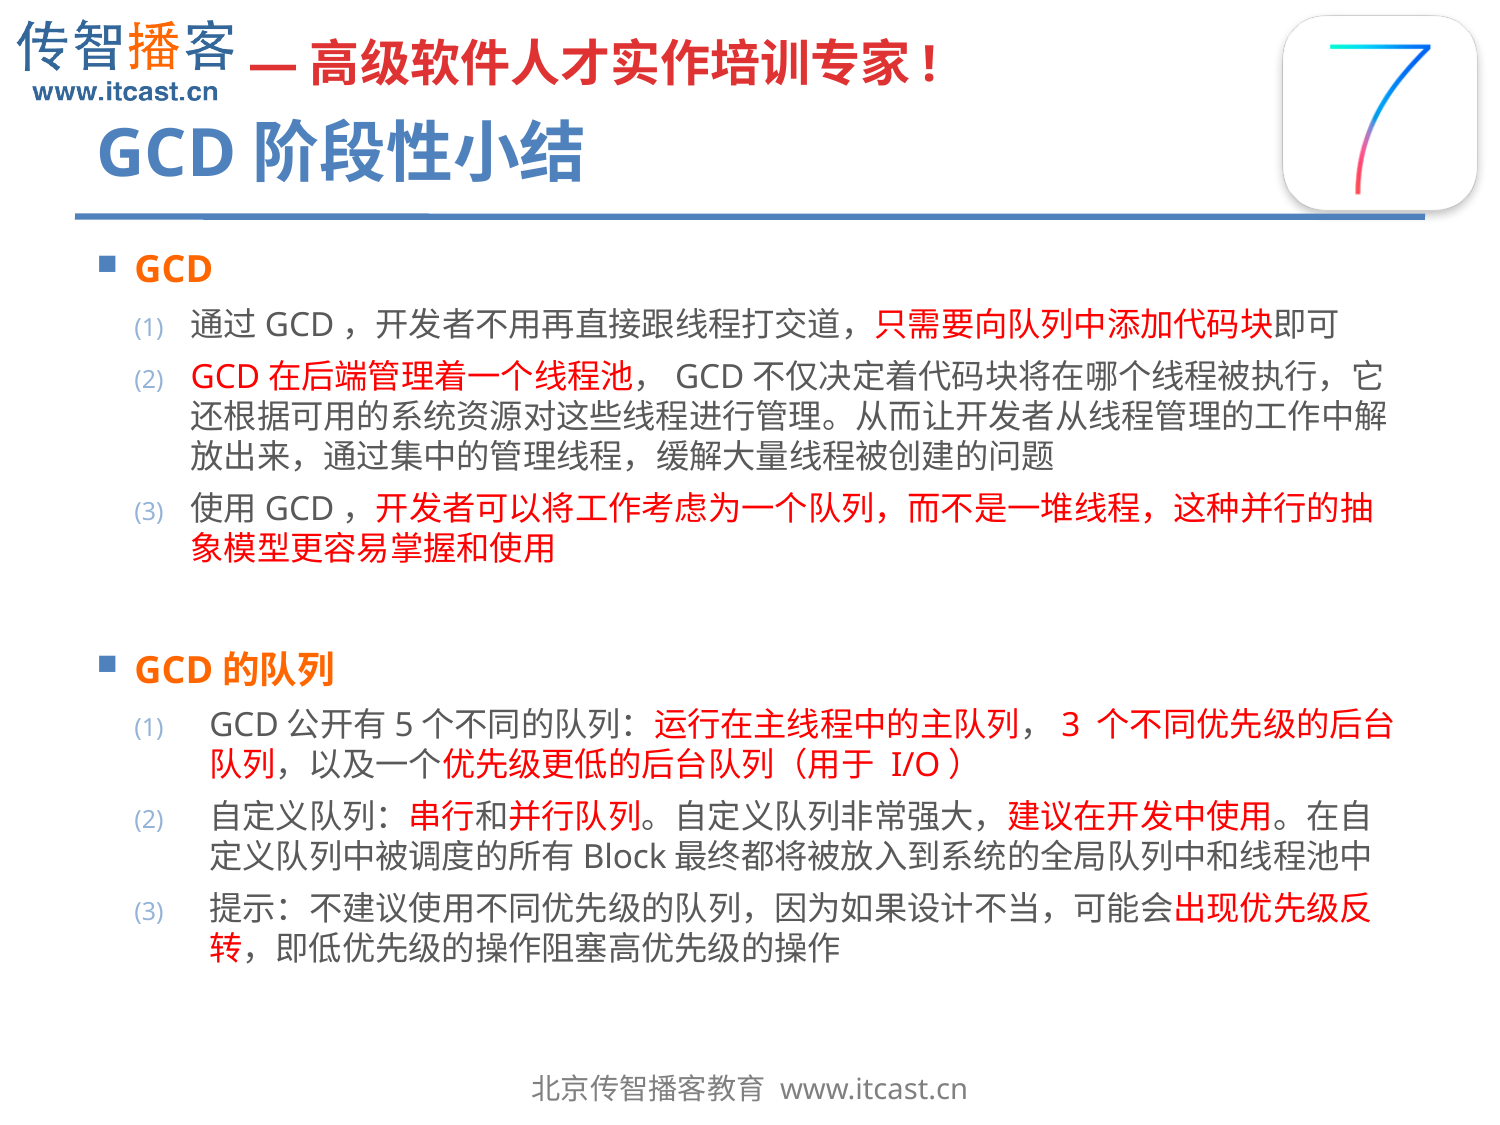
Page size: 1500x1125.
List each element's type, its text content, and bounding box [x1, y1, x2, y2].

picture [16, 19, 234, 101]
title GCD阶段性小结 [81, 102, 1416, 237]
picture [1163, 0, 1500, 263]
list GCD 通过GCD，开发者不用再直接跟线程打交道，只需要向队列中添加代码块即可 GCD在后端管理着一个线程池，GCD不仅决定着代码块将在哪个线程被执行，它还根据可用的系统资源对这些线程进行管理。从而让开发者从线程管理的工作中解放出来，通过集中的管理线程，缓解大量线程被创建的问题 使用GCD，开发者可以将工作考虑为一个队列，而不是一堆线程，这种并行的抽象模型更容易掌握和使用 GCD的队列 GCD公开有5个不同的队列：运行在主线程中的主队列，3 个不同优先级的后台队列，以及一个优先级更低的后台队列（用于 I/O） 自定义队列：串行和并行队列。自定义队列非常强大，建议在开发中使用。在自定义队列中被调度的所有Block最终都将被放入到系统的全局队列中和线程池中 提示：不建议使用不同优先级的队列，因为如果设计不当，可能会出现优先级反转，即低优先级的操作阻塞高优先级的操作 [81, 237, 1416, 1005]
